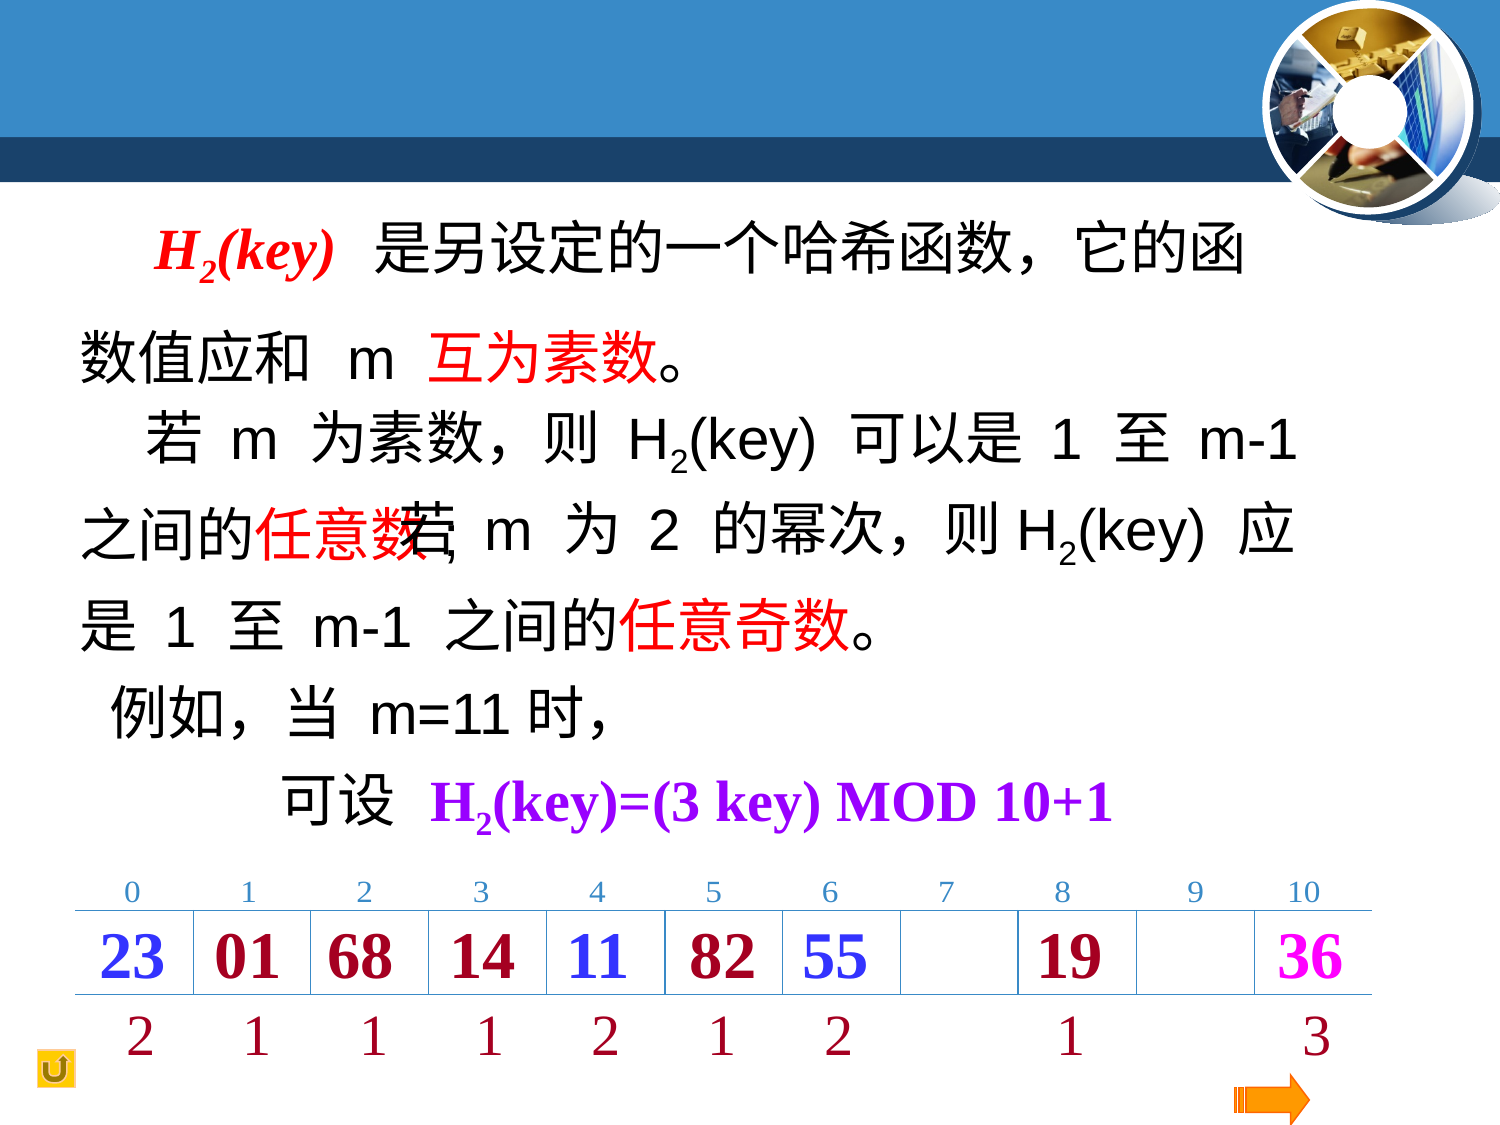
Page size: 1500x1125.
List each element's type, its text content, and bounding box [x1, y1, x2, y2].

picture [1269, 39, 1343, 172]
picture [1393, 38, 1466, 177]
text_box [37, 1050, 76, 1088]
text_box 例如，当 m=11时， 可设 H2(key)=(3 key) MOD 10+1 [94, 668, 1130, 850]
text_box 若 m 为 2 的幂次，则H2(key) 应是 1 至 m-1 之间的任意奇数。 [64, 444, 1341, 667]
picture [1305, 136, 1434, 208]
text_box [1246, 1075, 1310, 1125]
text_box 若 m 为素数，则 H2(key) 可以是 1 至 m-1 之间的任意数; [64, 373, 1365, 576]
text_box 2 1 1 1 2 1 2 1 3 [111, 1034, 1348, 1075]
text_box H2(key) 是另设定的一个哈希函数，它的函数值应和 m 互为素数。 [64, 172, 1317, 373]
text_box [74, 874, 1372, 1026]
text_box [1238, 1087, 1244, 1113]
picture [1301, 8, 1432, 82]
